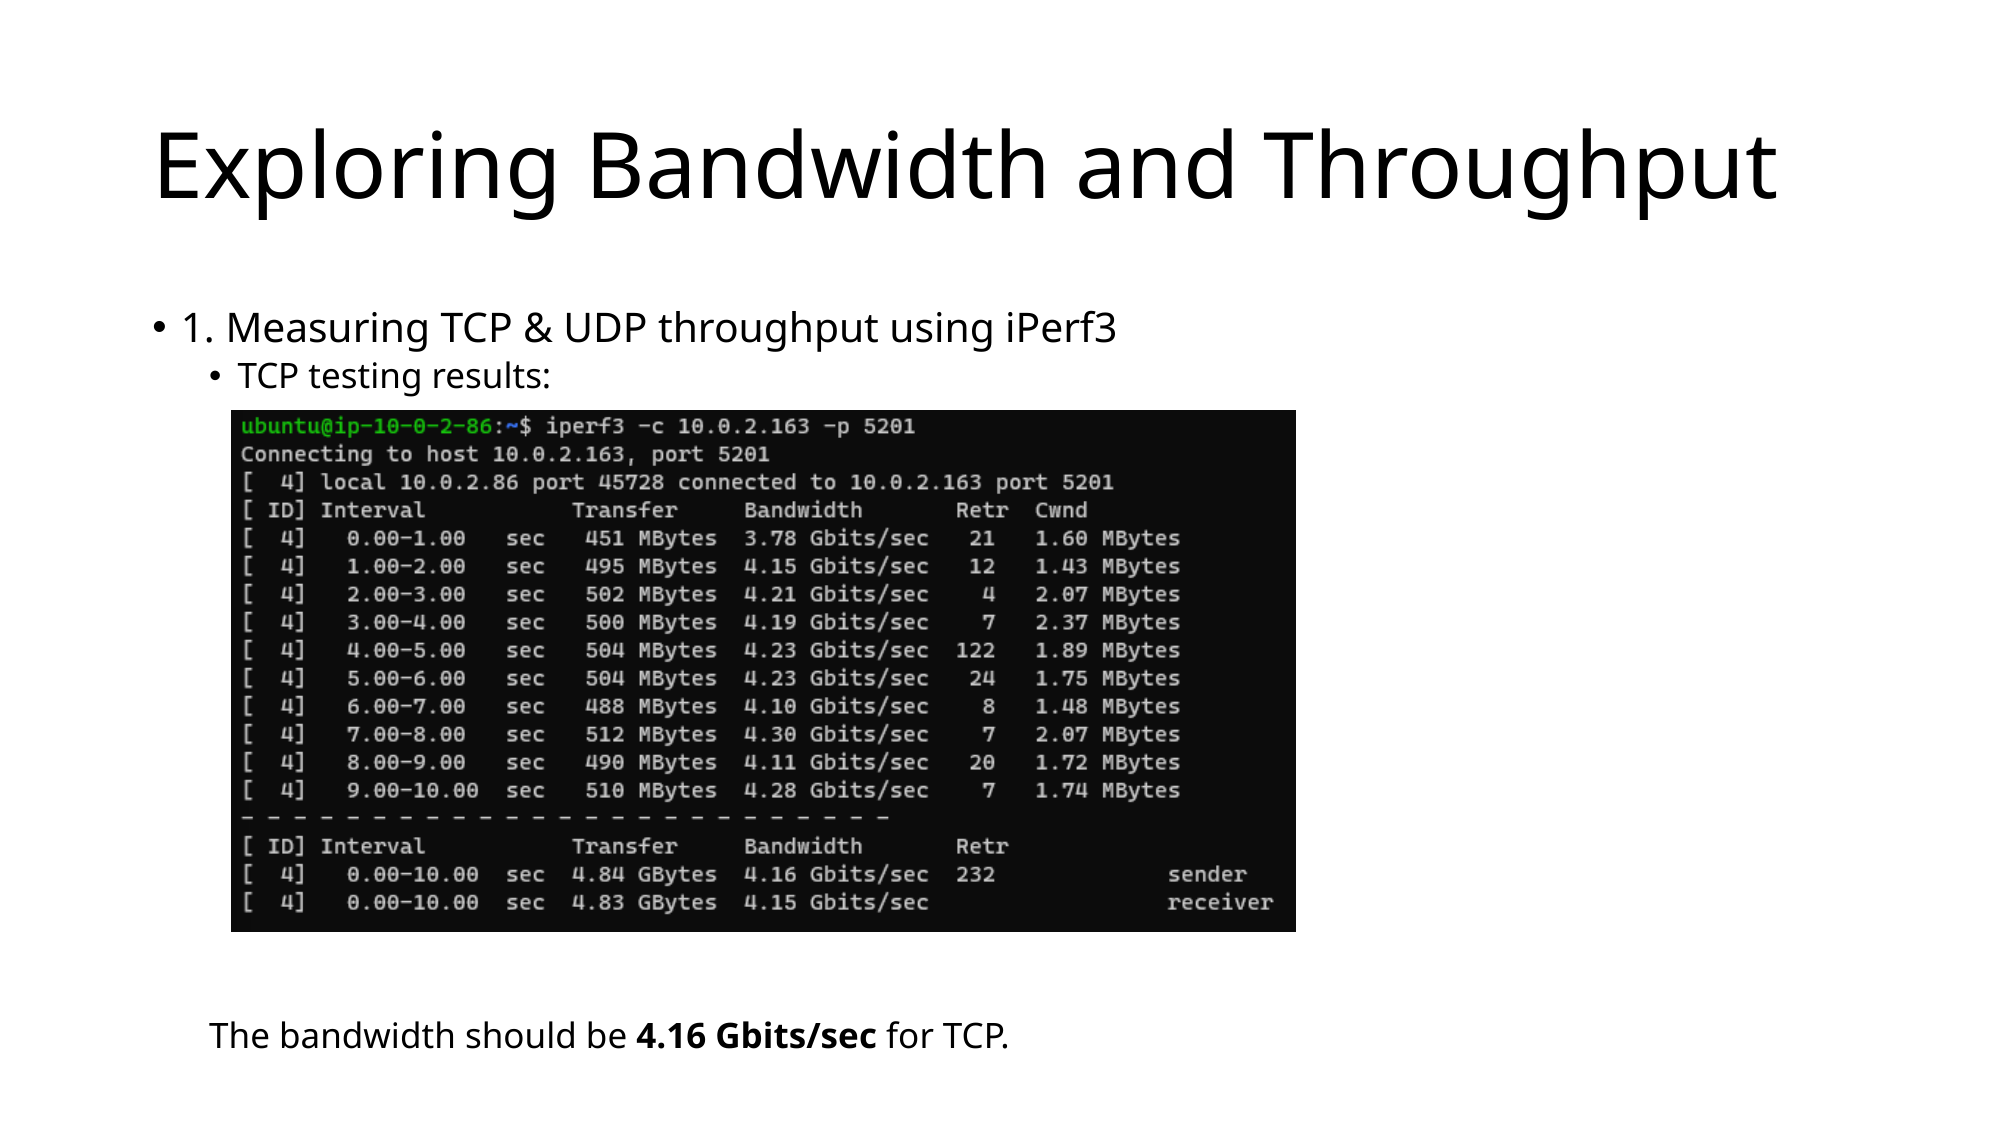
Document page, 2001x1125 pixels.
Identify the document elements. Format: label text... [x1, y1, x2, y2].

title Exploring Bandwidth and Throughput [137, 59, 1863, 278]
picture [231, 410, 1296, 932]
list 1. Measuring TCP & UDP throughput using iPerf3 TCP testing results: The bandwidth should be 4.16 Gbits/sec for TCP. [137, 299, 1863, 1066]
